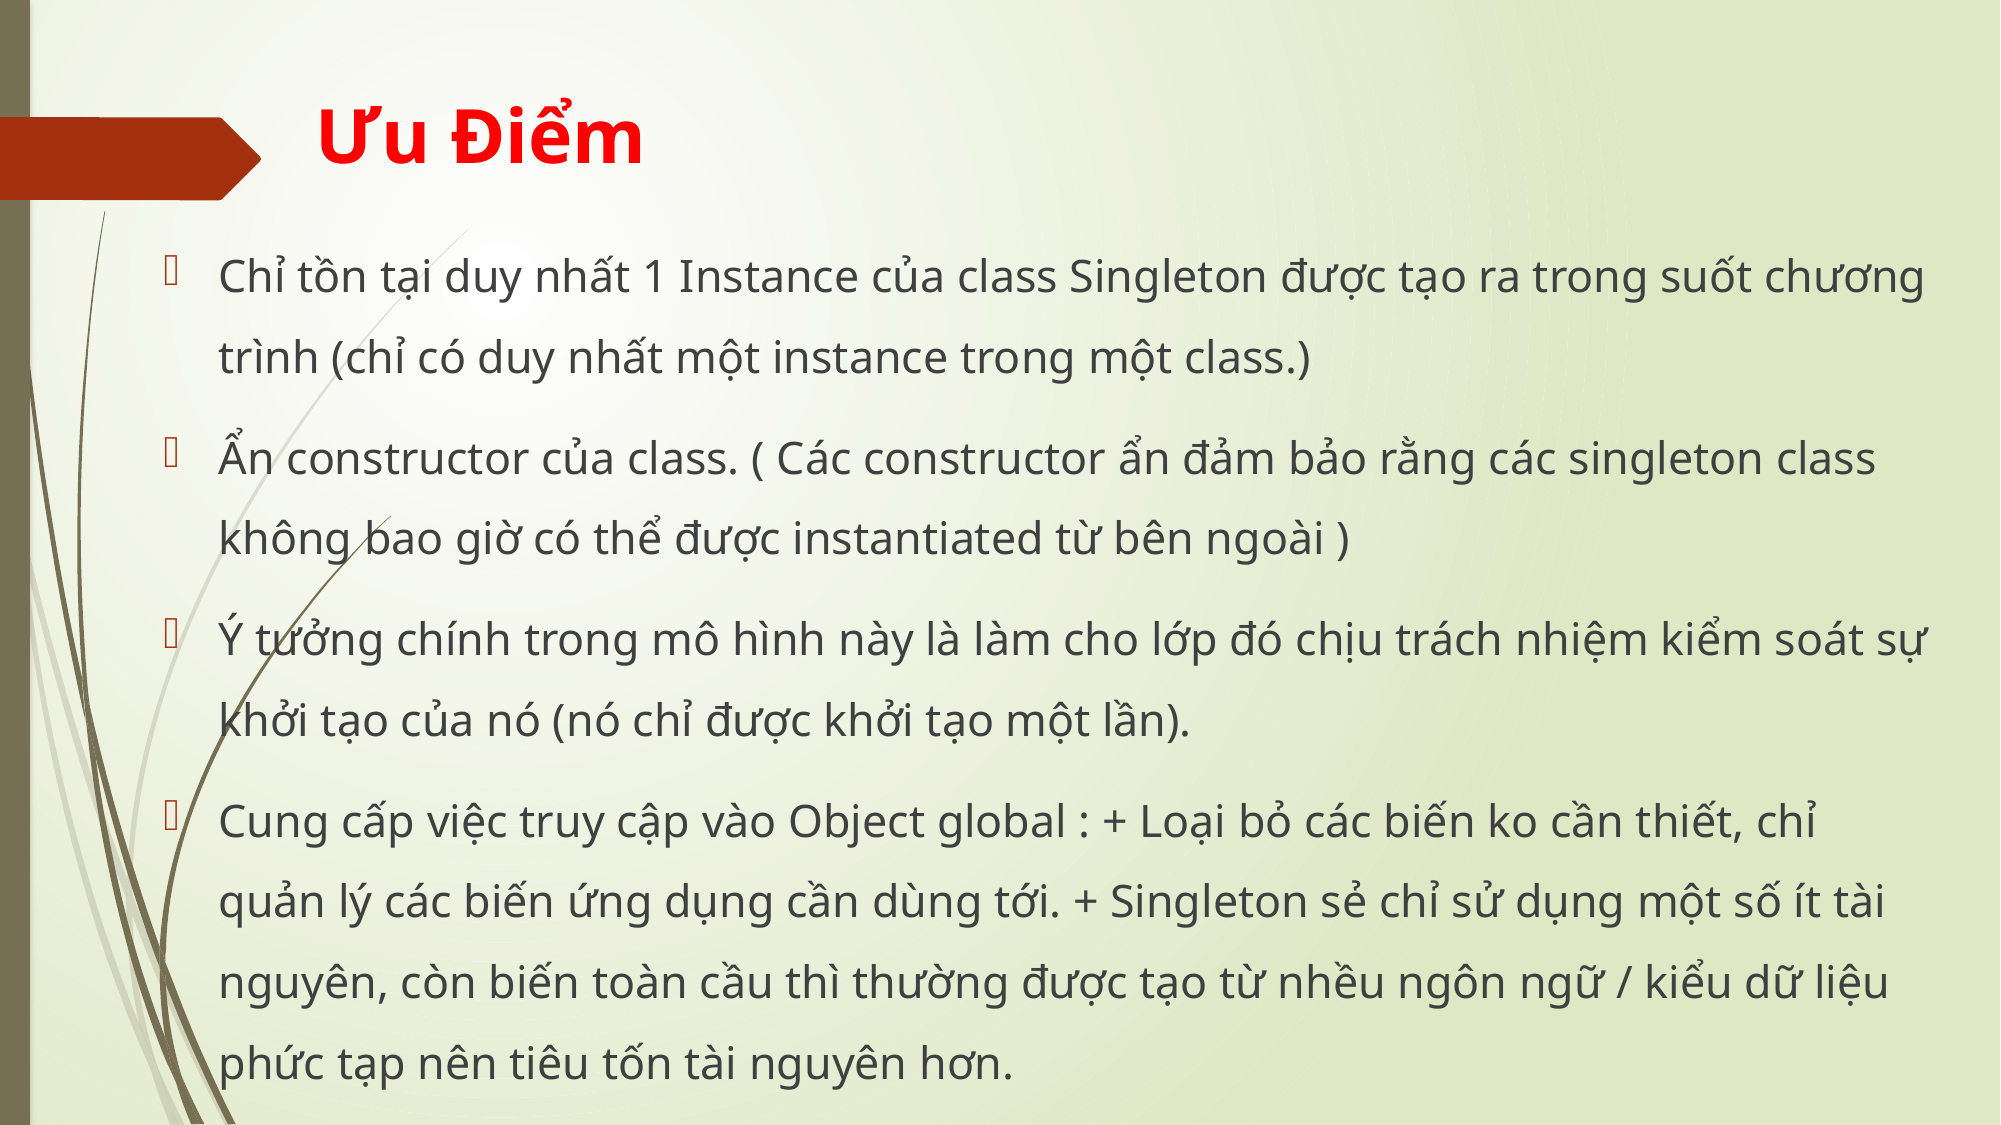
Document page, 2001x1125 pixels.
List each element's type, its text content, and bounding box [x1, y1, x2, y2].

title Ưu Điểm [300, 80, 1762, 213]
list Chỉ tồn tại duy nhất 1 Instance của class Singleton được tạo ra trong suốt chương trình (chỉ có duy nhất một instance trong một class.) Ẩn constructor của class. ( Các constructor ẩn đảm bảo rằng các singleton class không bao giờ có thể được instantiated từ bên ngoài ) Ý tưởng chính trong mô hình này là làm cho lớp đó chịu trách nhiệm kiểm soát sự khởi tạo của nó (nó chỉ được khởi tạo một lần). Cung cấp việc truy cập vào Object global : + Loại bỏ các biến ko cần thiết, chỉ quản lý các biến ứng dụng cần dùng tới. + Singleton sẻ chỉ sử dụng một số ít tài nguyên, còn biến toàn cầu thì thường được tạo từ nhều ngôn ngữ / kiểu dữ liệu phức tạp nên tiêu tốn tài nguyên hơn. [148, 213, 1953, 1100]
